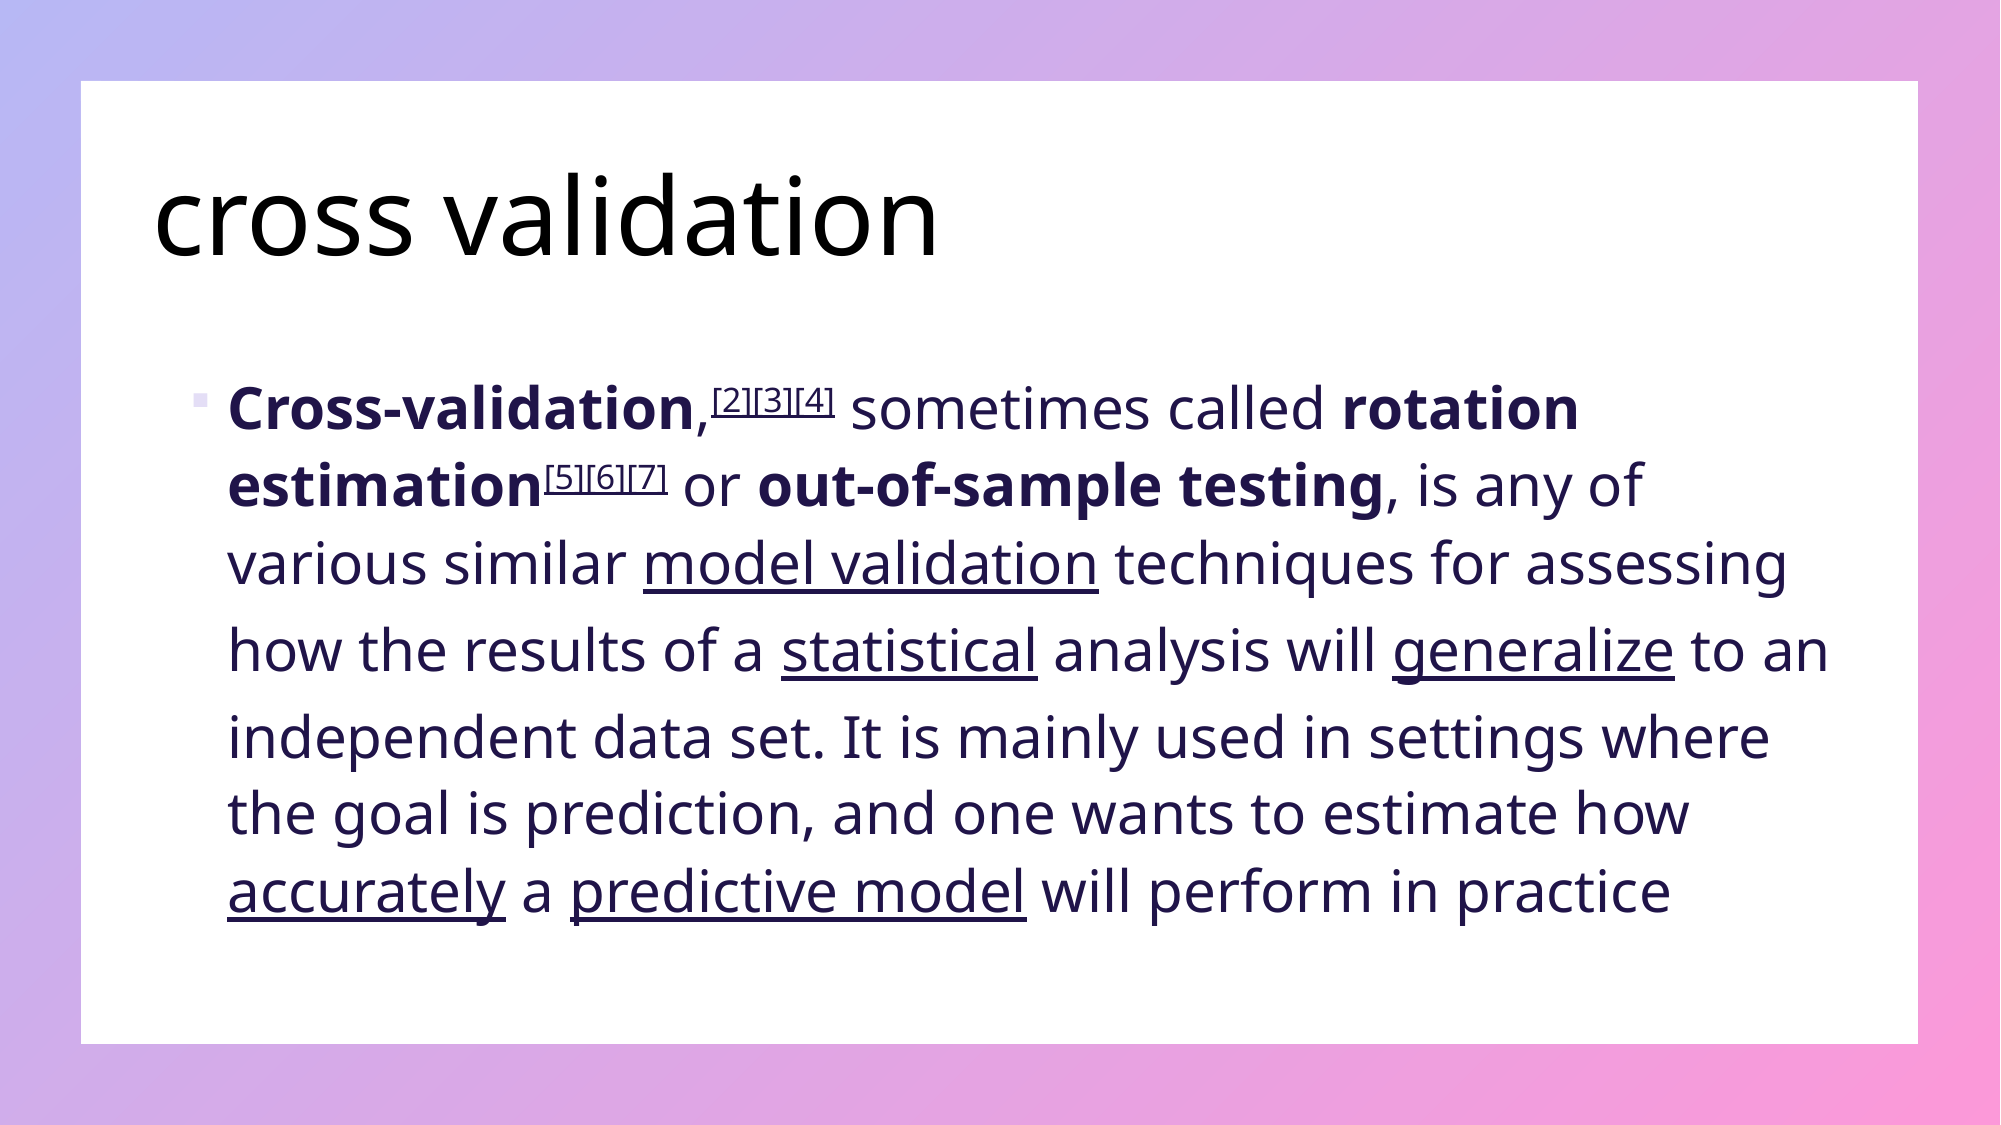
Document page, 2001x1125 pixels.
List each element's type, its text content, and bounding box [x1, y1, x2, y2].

list Cross-validation,[2][3][4] sometimes called rotation estimation[5][6][7] or out-of-sample testing, is any of various similar model validation techniques for assessing how the results of a statistical analysis will generalize to an independent data set. It is mainly used in settings where the goal is prediction, and one wants to estimate how accurately a predictive model will perform in practice [137, 357, 1863, 1014]
title cross validation [137, 111, 1863, 330]
